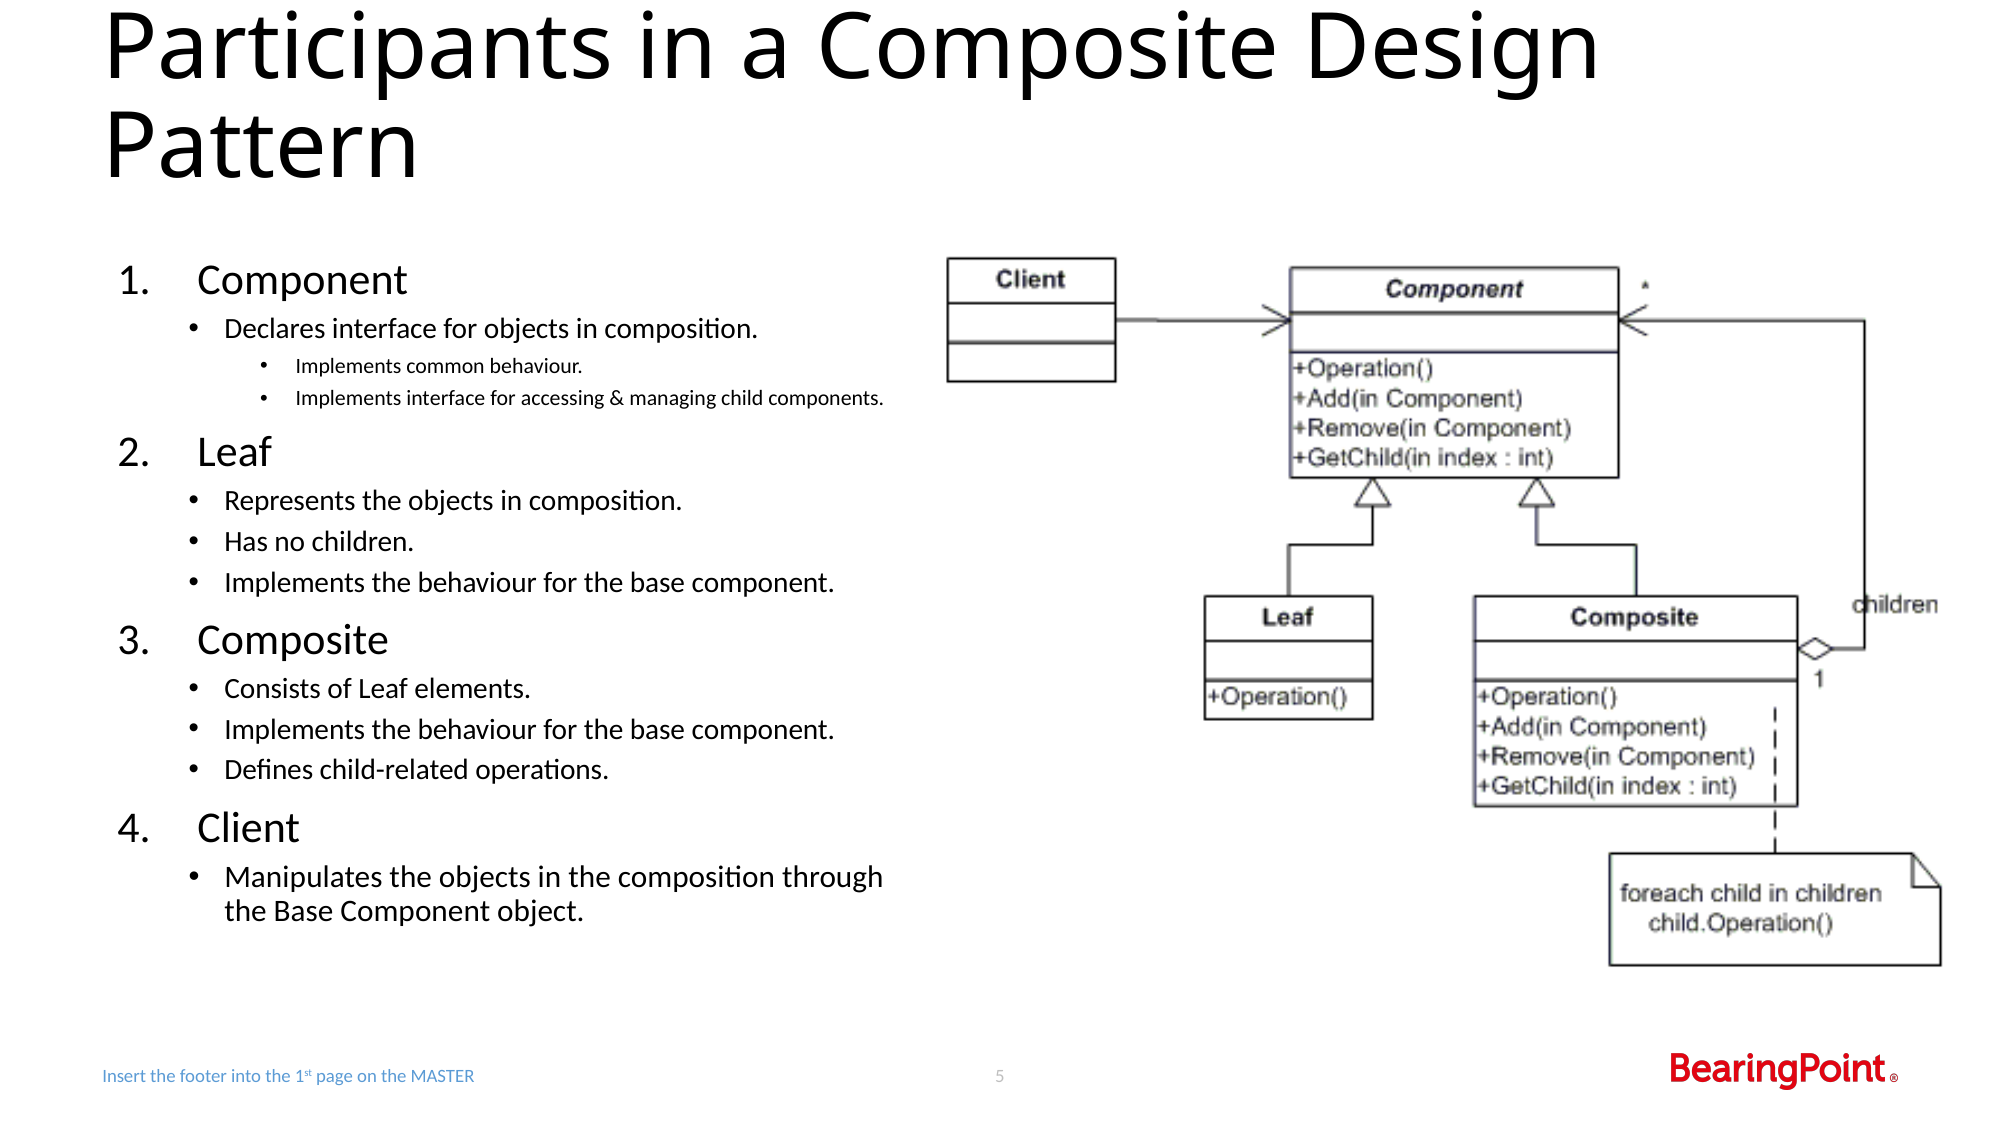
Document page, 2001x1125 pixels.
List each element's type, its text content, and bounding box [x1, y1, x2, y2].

title Participants in a Composite Design Pattern [102, 136, 1898, 198]
picture [945, 249, 1949, 976]
list Component Declares interface for objects in composition. Implements common behaviour. Implements interface for accessing & managing child components. Leaf Represents the objects in composition. Has no children. Implements the behaviour for the base component. Composite Consists of Leaf elements. Implements the behaviour for the base component. Defines child-related operations. Client Manipulates the objects in the composition through the Base Component object. [102, 249, 912, 958]
picture [1671, 1053, 1898, 1090]
